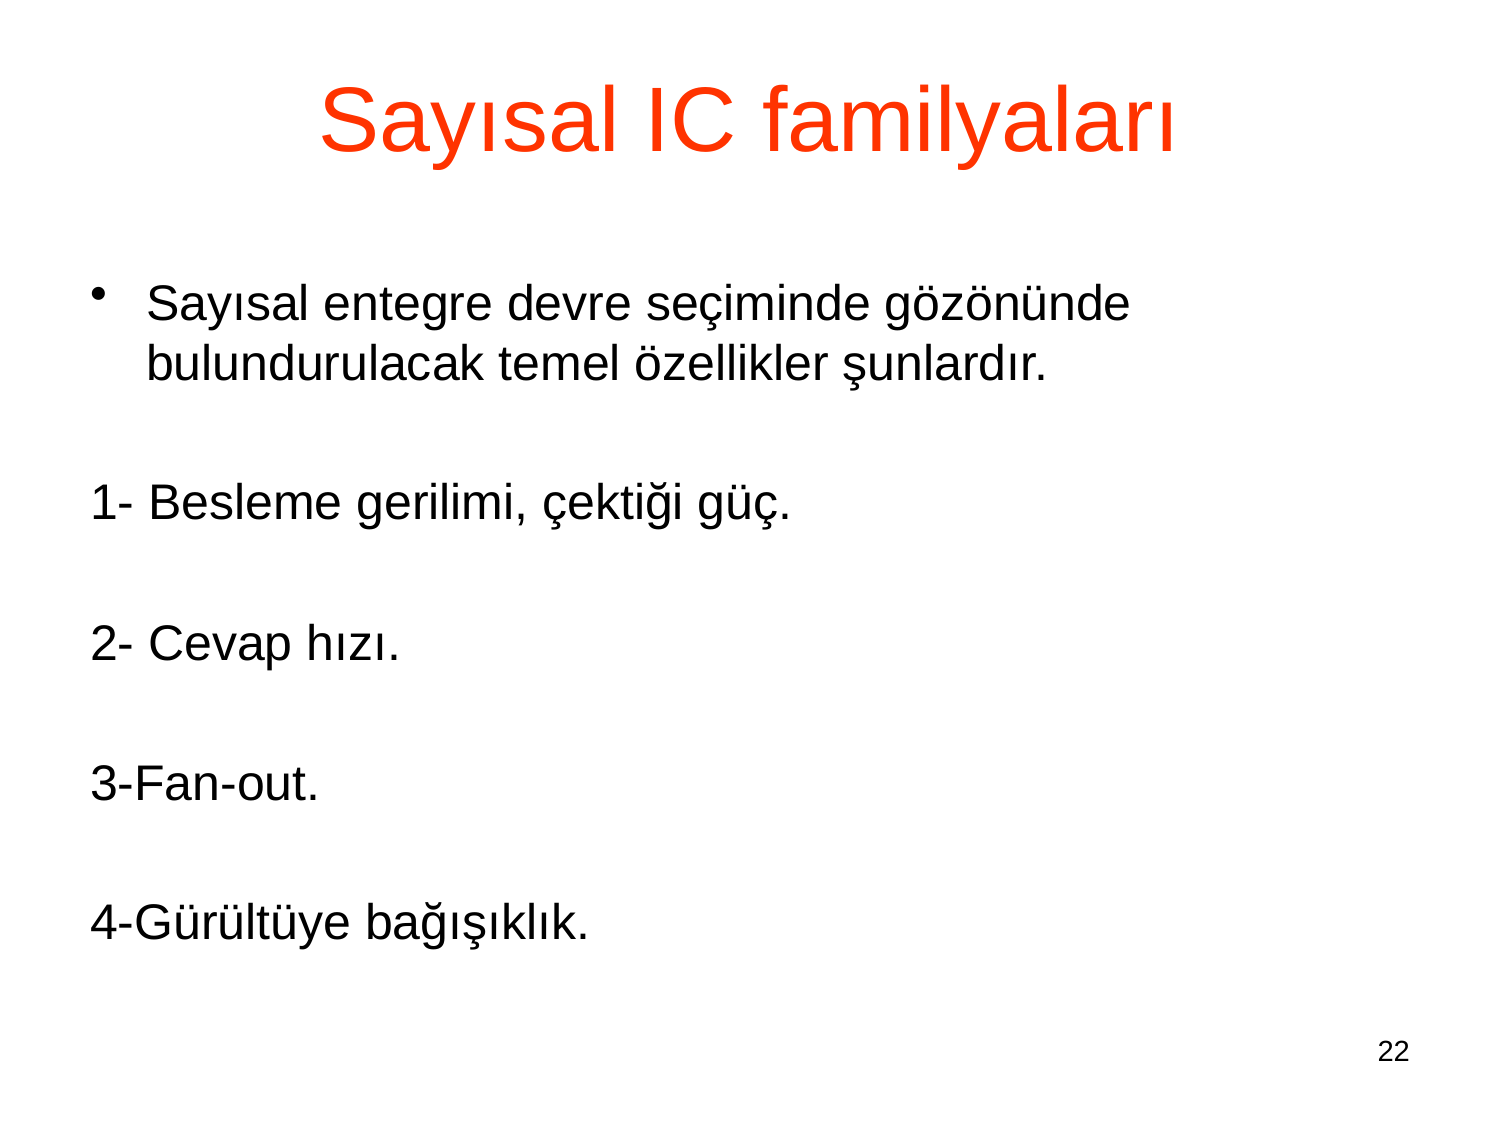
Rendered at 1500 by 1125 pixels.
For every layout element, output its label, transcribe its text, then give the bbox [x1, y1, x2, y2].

title Sayısal IC familyaları [74, 44, 1426, 185]
slide_number 22 [1074, 1024, 1426, 1103]
list Sayısal entegre devre seçiminde gözönünde bulundurulacak temel özellikler şunlardır. 1- Besleme gerilimi, çektiği güç. 2- Cevap hızı. 3-Fan-out. 4-Gürültüye bağışıklık. [74, 262, 1426, 1006]
